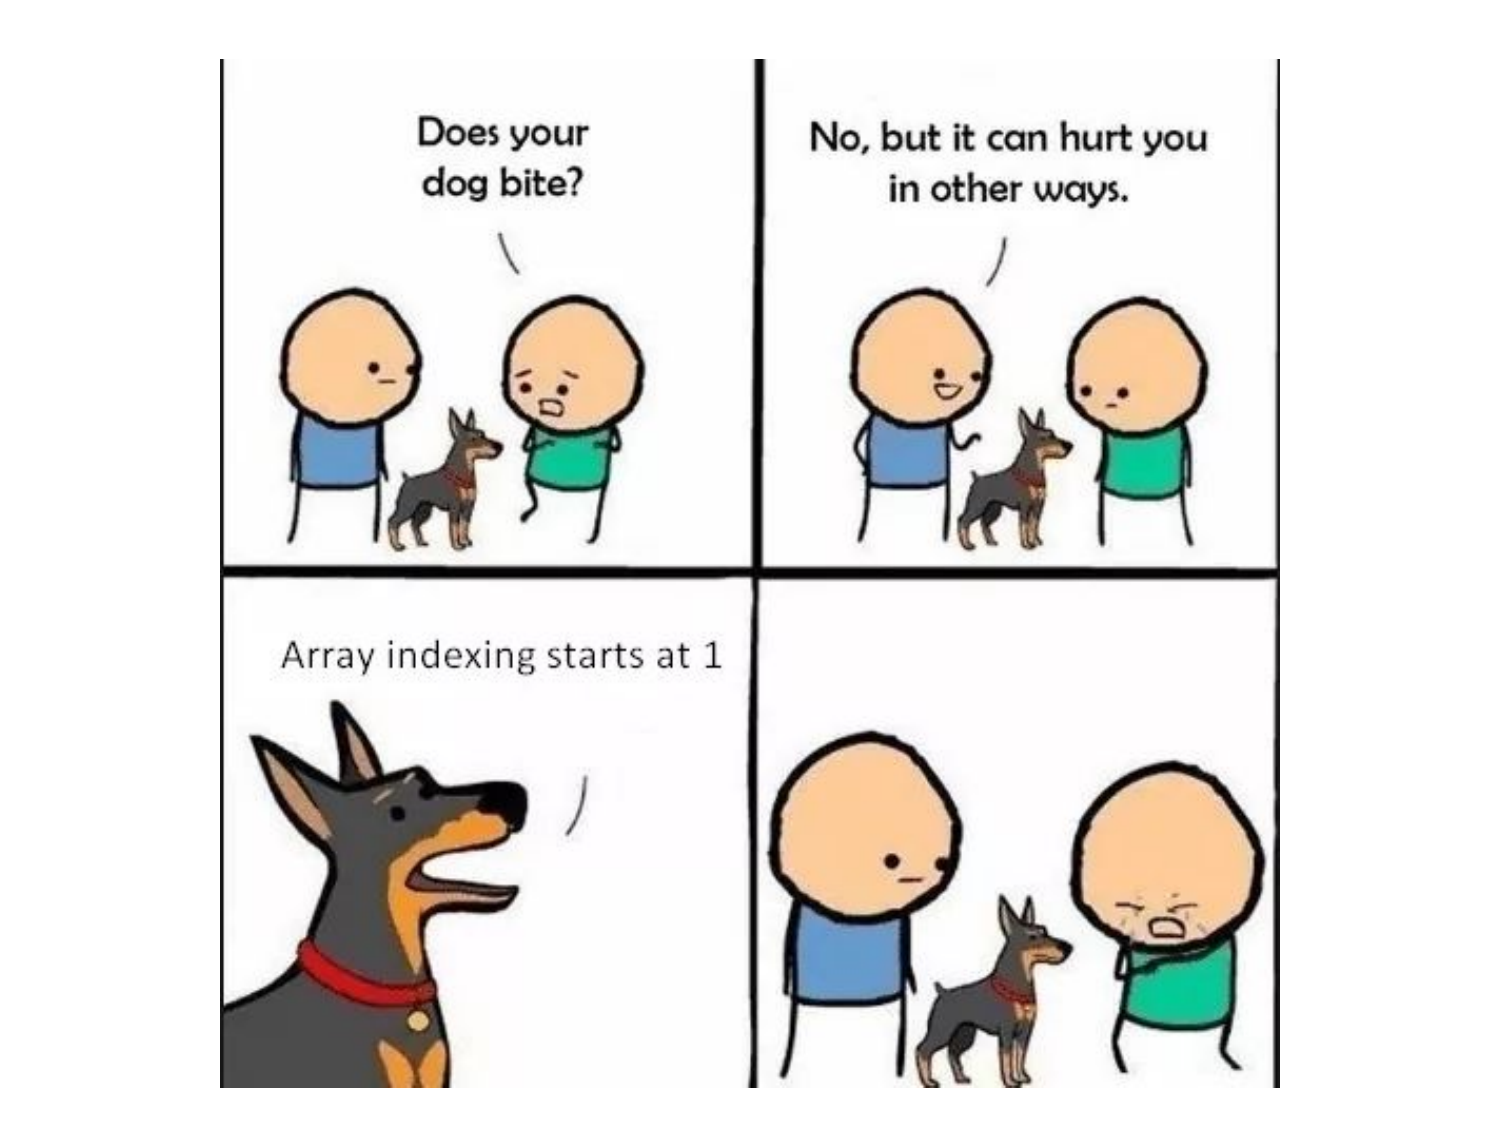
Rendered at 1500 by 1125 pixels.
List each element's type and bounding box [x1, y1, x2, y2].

list [220, 59, 1280, 1088]
